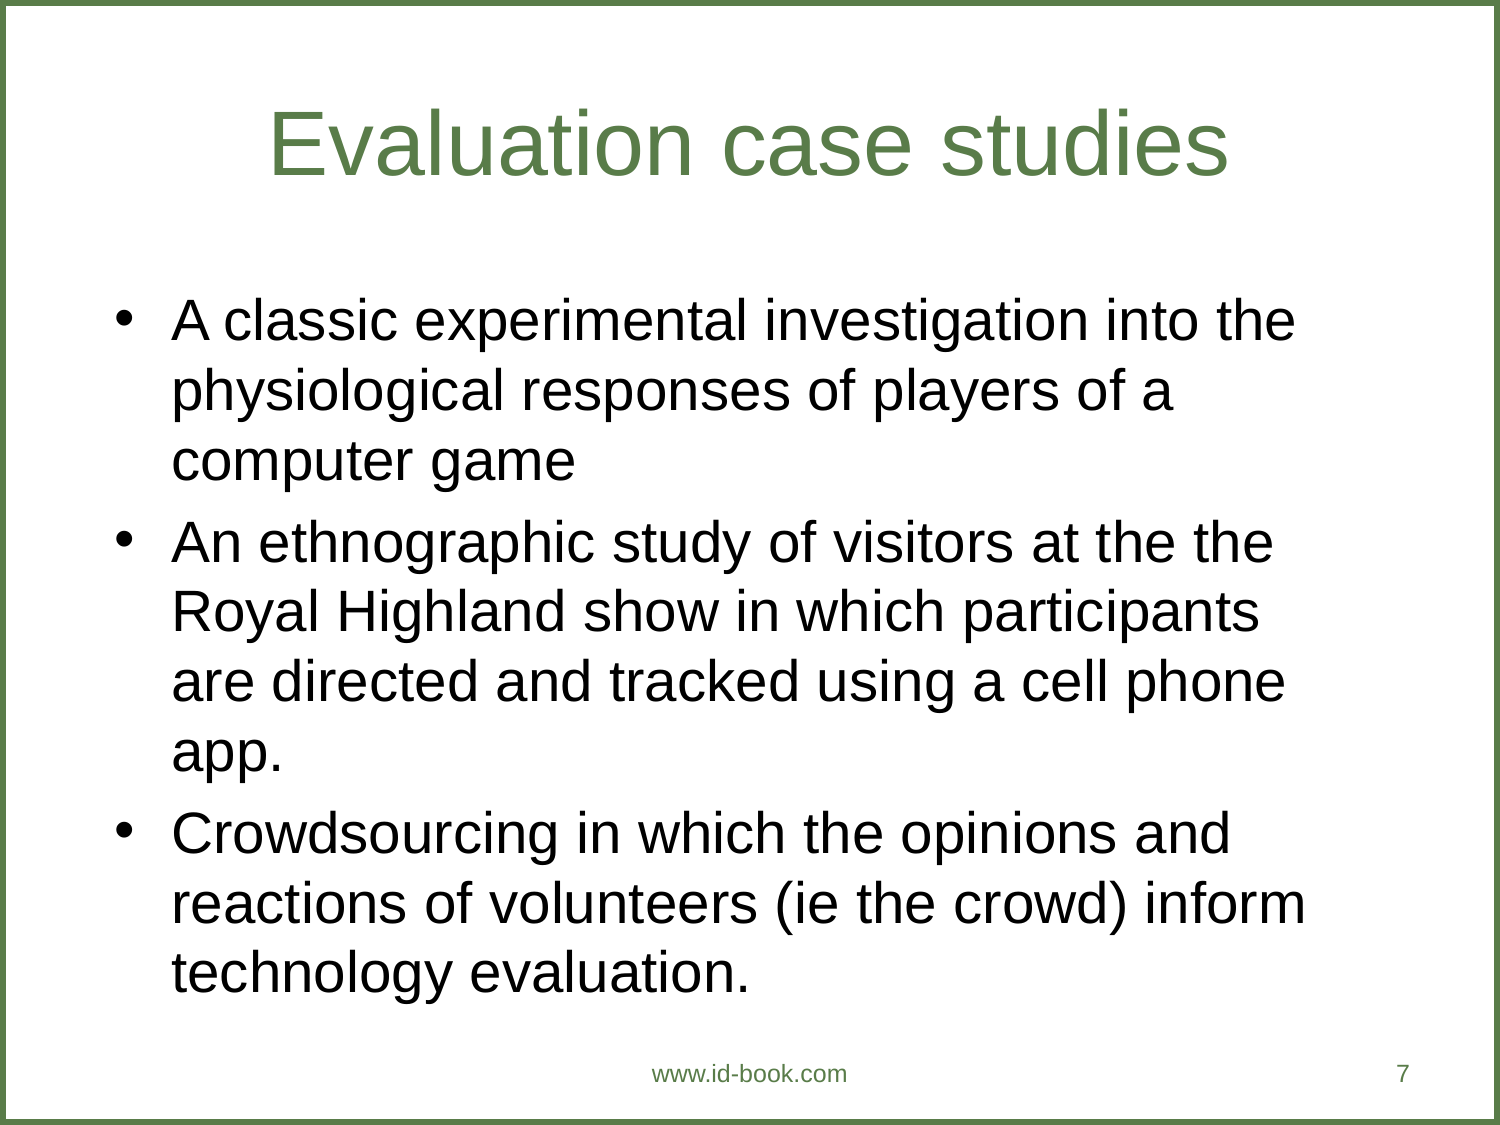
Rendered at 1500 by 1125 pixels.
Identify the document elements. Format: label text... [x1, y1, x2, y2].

list A classic experimental investigation into the physiological responses of players of a computer game An ethnographic study of visitors at the the Royal Highland show in which participants are directed and tracked using a cell phone app. Crowdsourcing in which the opinions and reactions of volunteers (ie the crowd) inform technology evaluation. [99, 275, 1375, 1013]
footer www.id-book.com [512, 1042, 988, 1103]
slide_number 7 [1074, 1042, 1425, 1103]
title Evaluation case studies [75, 45, 1425, 233]
